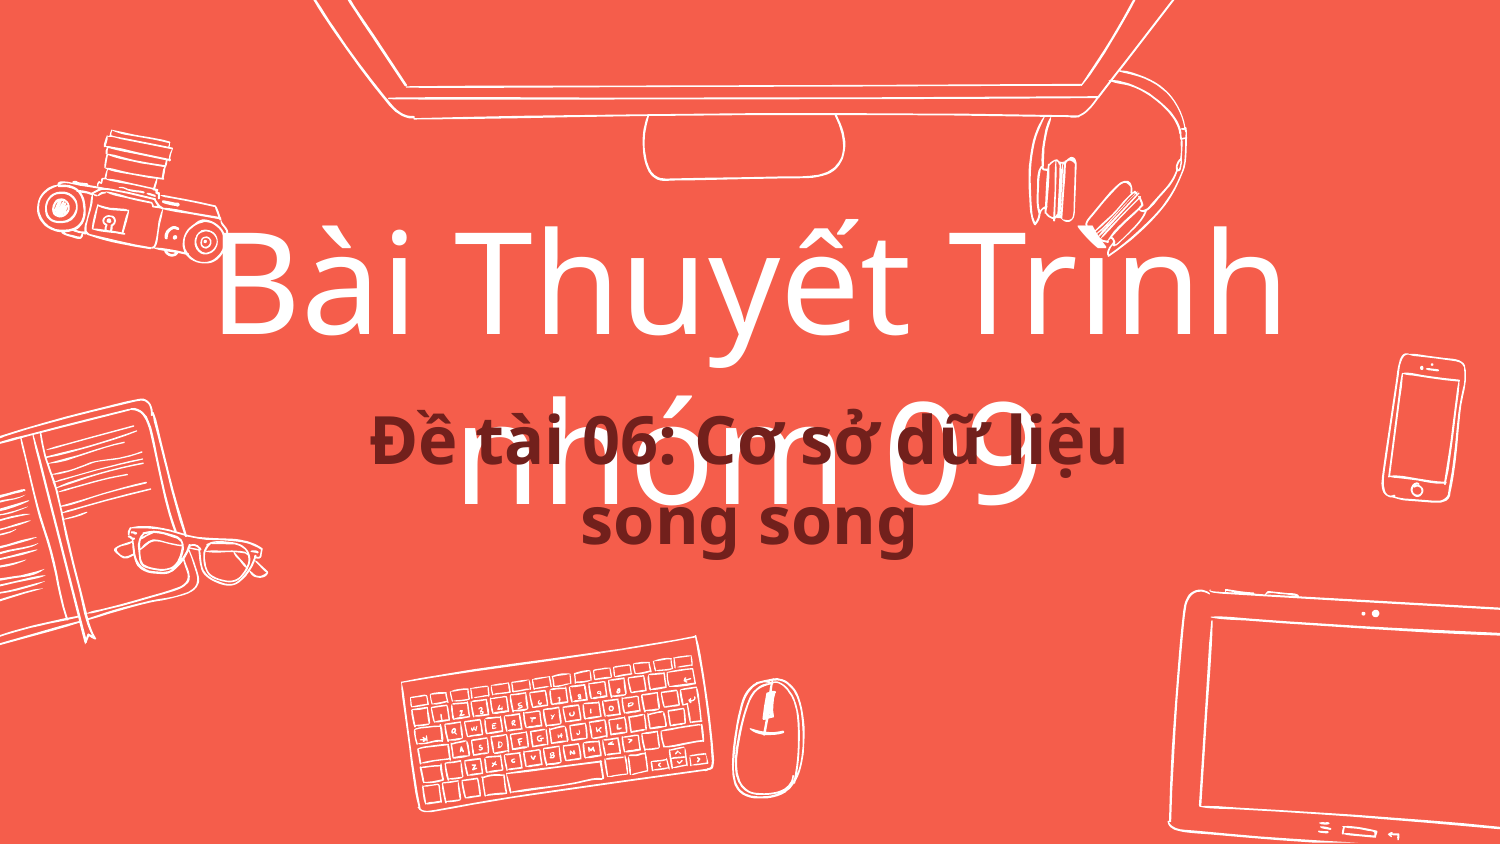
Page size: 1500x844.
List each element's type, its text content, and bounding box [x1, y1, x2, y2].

title Bài Thuyết Trình nhóm 09 [193, 267, 1307, 459]
text_box Đề tài 06: Cơ sở dữ liệu song song [342, 431, 1158, 525]
